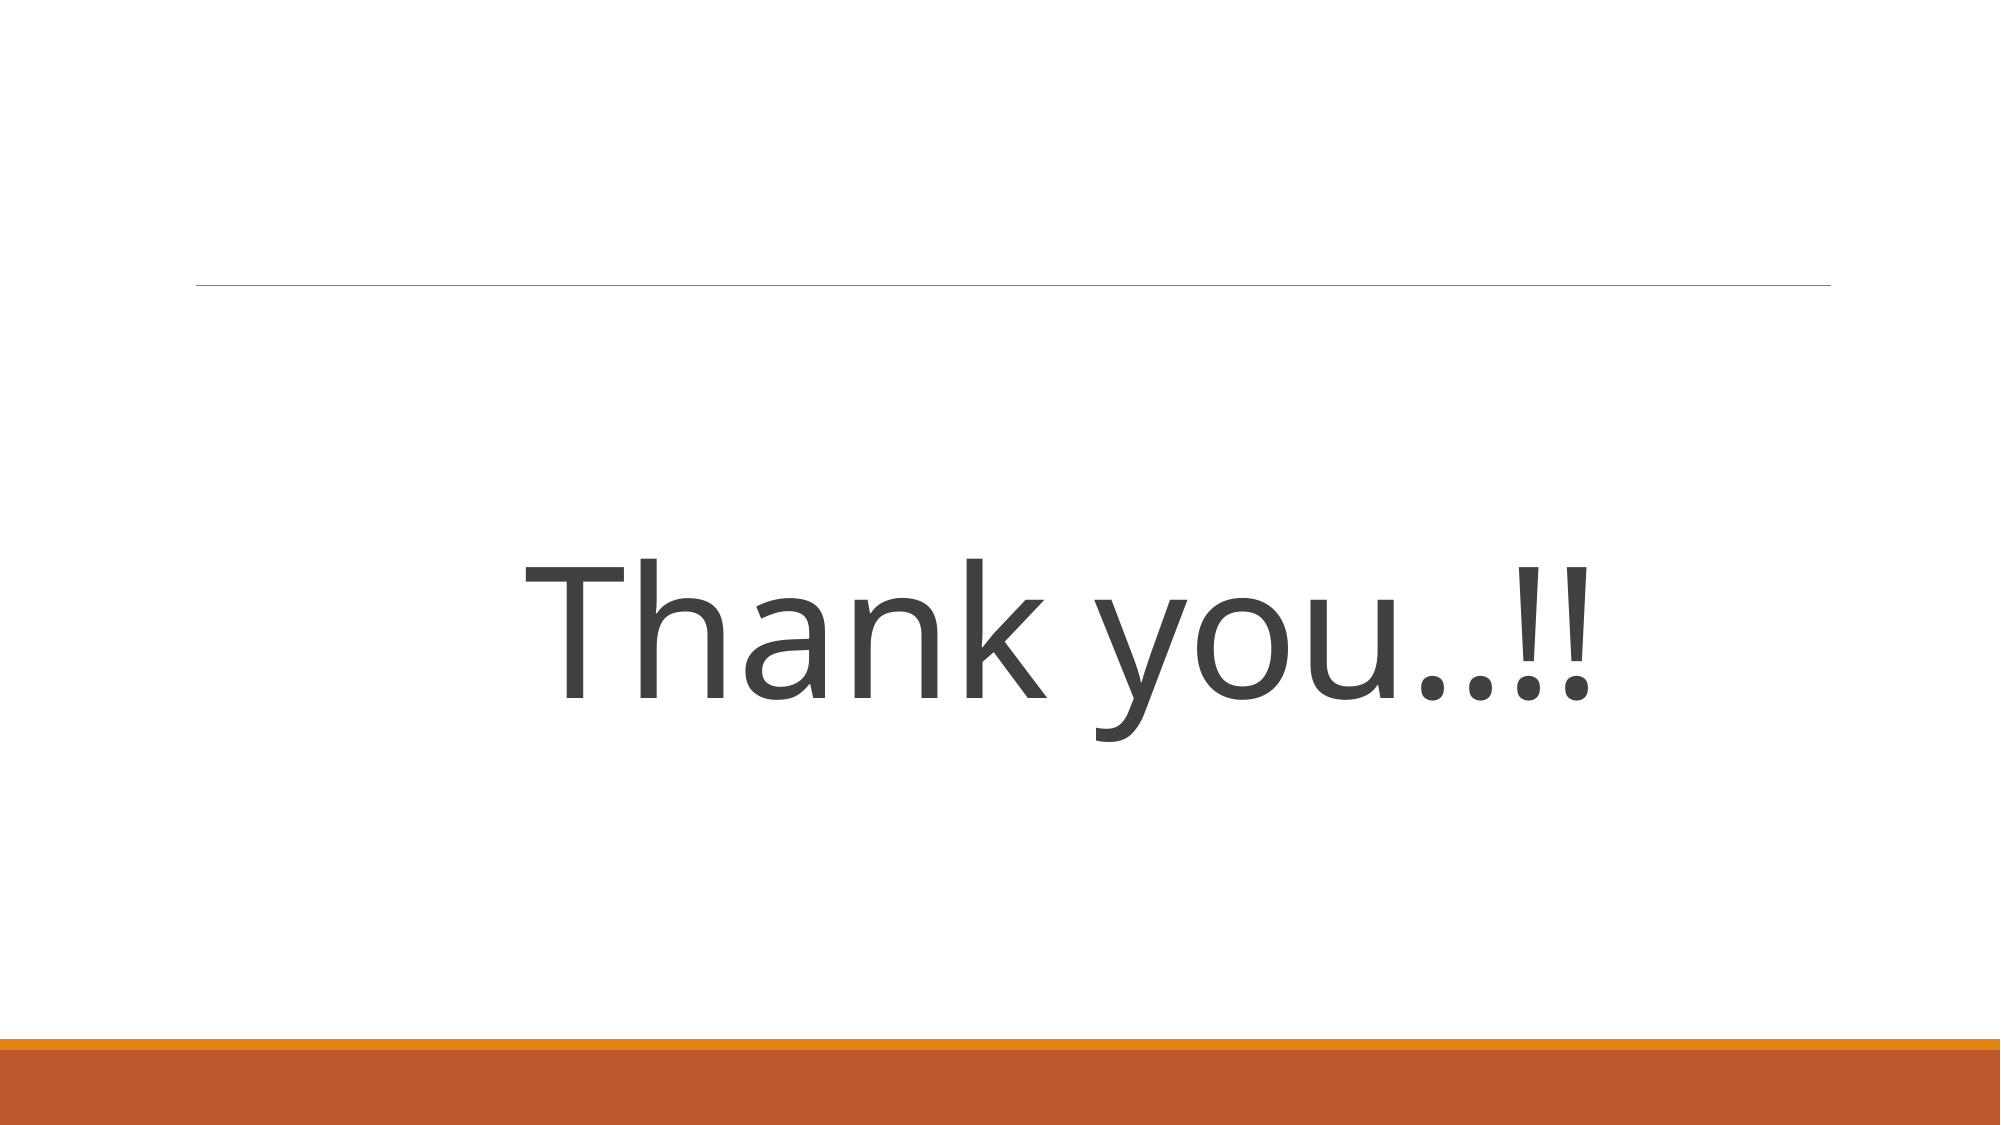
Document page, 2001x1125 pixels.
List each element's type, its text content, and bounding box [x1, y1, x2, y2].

title Thank you..!! [509, 505, 1631, 744]
